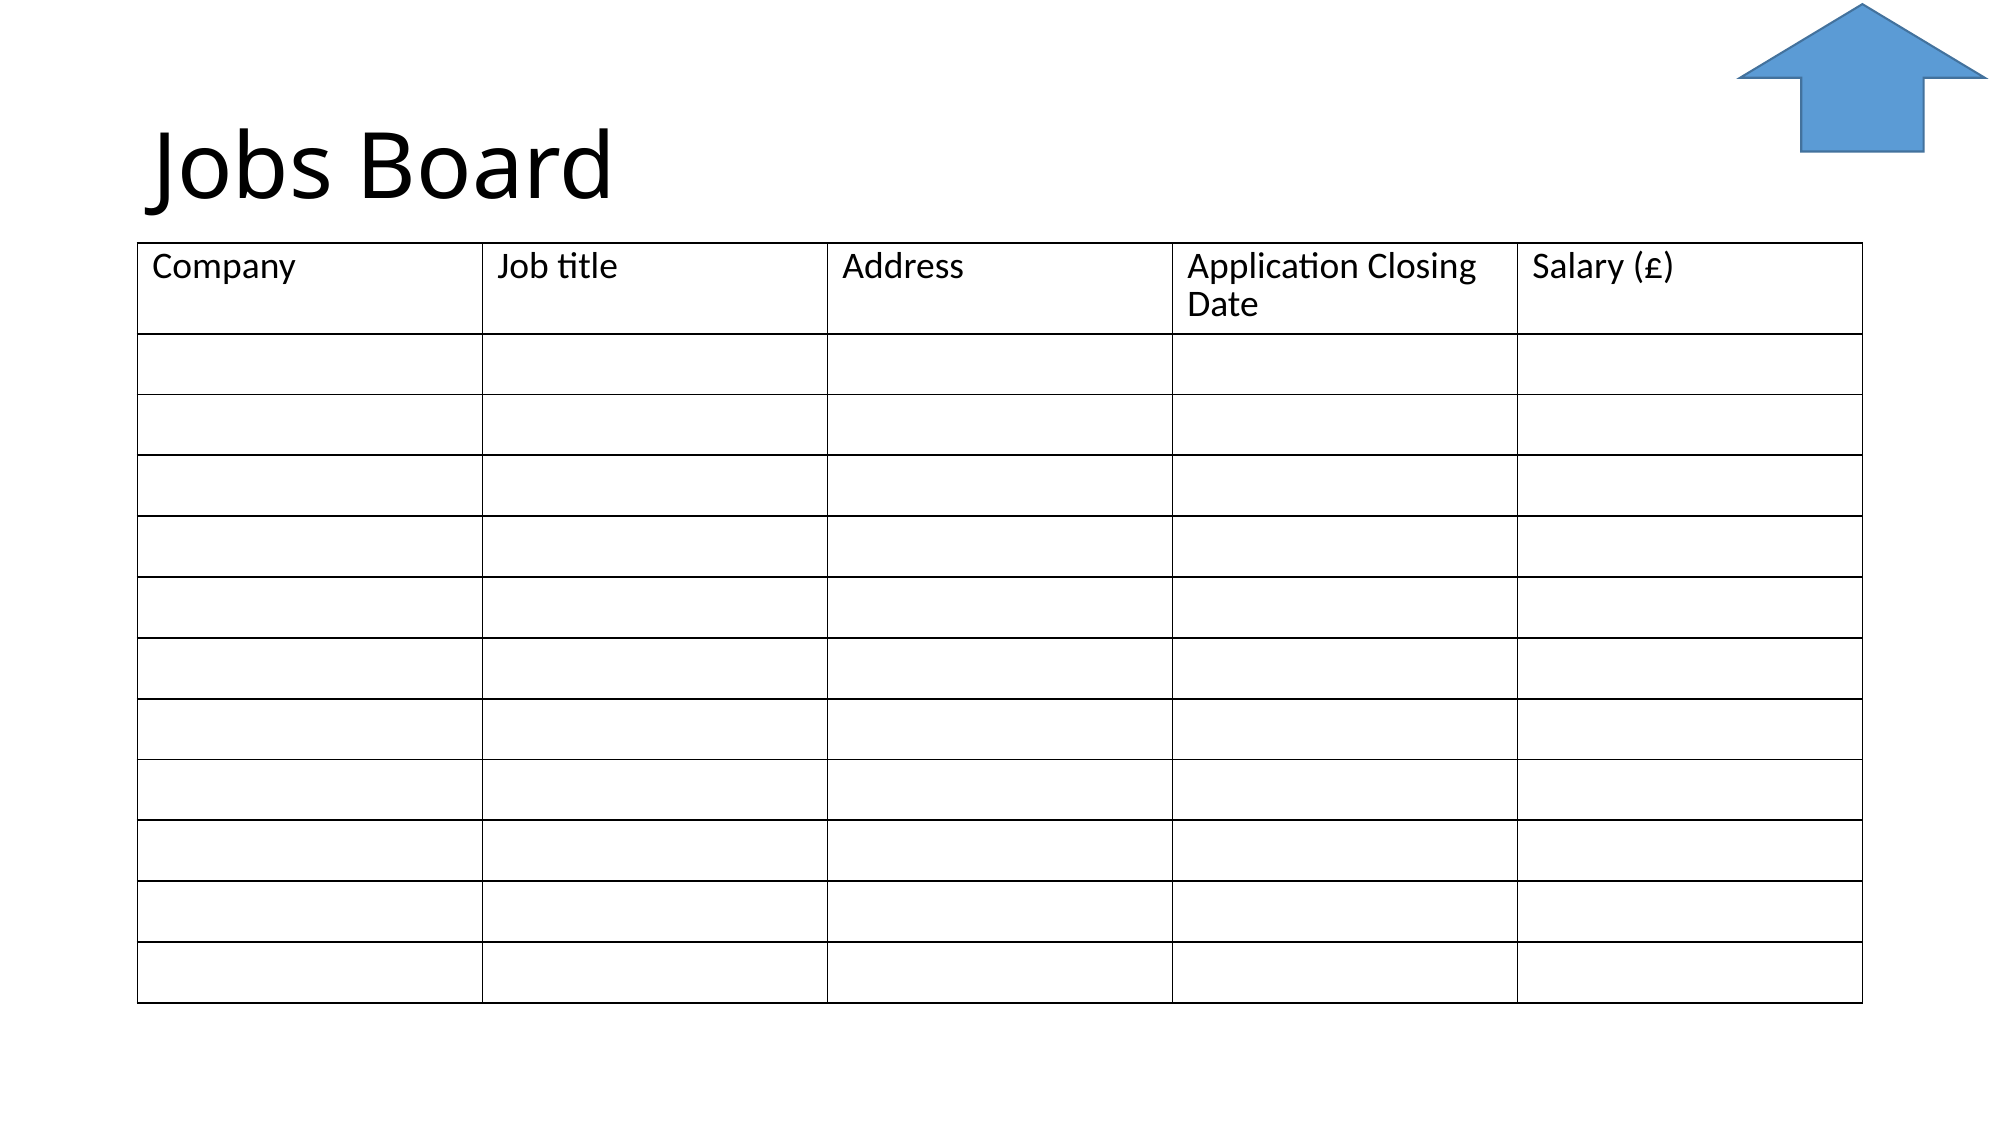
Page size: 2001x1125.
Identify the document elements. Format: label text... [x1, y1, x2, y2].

table_cell [138, 578, 482, 637]
table_cell [1518, 700, 1862, 759]
table_cell [138, 882, 482, 941]
table_cell [483, 456, 827, 515]
table_cell [1518, 760, 1862, 819]
table_cell [1173, 335, 1517, 394]
table_cell [828, 700, 1172, 759]
table_cell [828, 517, 1172, 576]
table_cell [483, 700, 827, 759]
table_cell [1518, 639, 1862, 698]
table_cell [138, 760, 482, 819]
table_cell [828, 335, 1172, 394]
table_cell [1173, 456, 1517, 515]
table_cell [828, 821, 1172, 880]
table_cell [1518, 882, 1862, 941]
table_cell [1173, 395, 1517, 454]
table_cell [1518, 578, 1862, 637]
table_cell [1173, 700, 1517, 759]
table_cell [828, 578, 1172, 637]
table_cell [1173, 821, 1517, 880]
title Jobs Board [137, 59, 1863, 242]
table_cell [138, 700, 482, 759]
table_cell [828, 456, 1172, 515]
table_cell [138, 821, 482, 880]
table_cell [1173, 517, 1517, 576]
table_cell [483, 395, 827, 454]
table_cell [483, 943, 827, 1002]
table_cell [828, 639, 1172, 698]
table_cell [1173, 760, 1517, 819]
table_cell [1518, 517, 1862, 576]
table_cell [1518, 456, 1862, 515]
table_cell [138, 456, 482, 515]
table_cell [828, 882, 1172, 941]
table_cell [138, 335, 482, 394]
table_cell [1518, 943, 1862, 1002]
table_header Job title [483, 244, 827, 333]
table_cell [1518, 335, 1862, 394]
table_cell [1518, 395, 1862, 454]
table_cell [828, 943, 1172, 1002]
table_cell [483, 639, 827, 698]
table_cell [138, 395, 482, 454]
text_box [1736, 2, 1989, 153]
table_cell [828, 760, 1172, 819]
table_cell [1173, 943, 1517, 1002]
table_cell [138, 517, 482, 576]
table_cell [1518, 821, 1862, 880]
table_cell [1173, 578, 1517, 637]
table_cell [483, 760, 827, 819]
table_cell [138, 943, 482, 1002]
table_cell [1173, 882, 1517, 941]
table_header Company [138, 244, 482, 333]
table_header Salary (£) [1518, 244, 1862, 333]
table_header Application Closing Date [1173, 244, 1517, 333]
table_header Address [828, 244, 1172, 333]
table_cell [483, 821, 827, 880]
table_cell [1173, 639, 1517, 698]
table_cell [483, 517, 827, 576]
table_cell [828, 395, 1172, 454]
table_cell [138, 639, 482, 698]
table_cell [483, 578, 827, 637]
table_cell [483, 335, 827, 394]
table_cell [483, 882, 827, 941]
